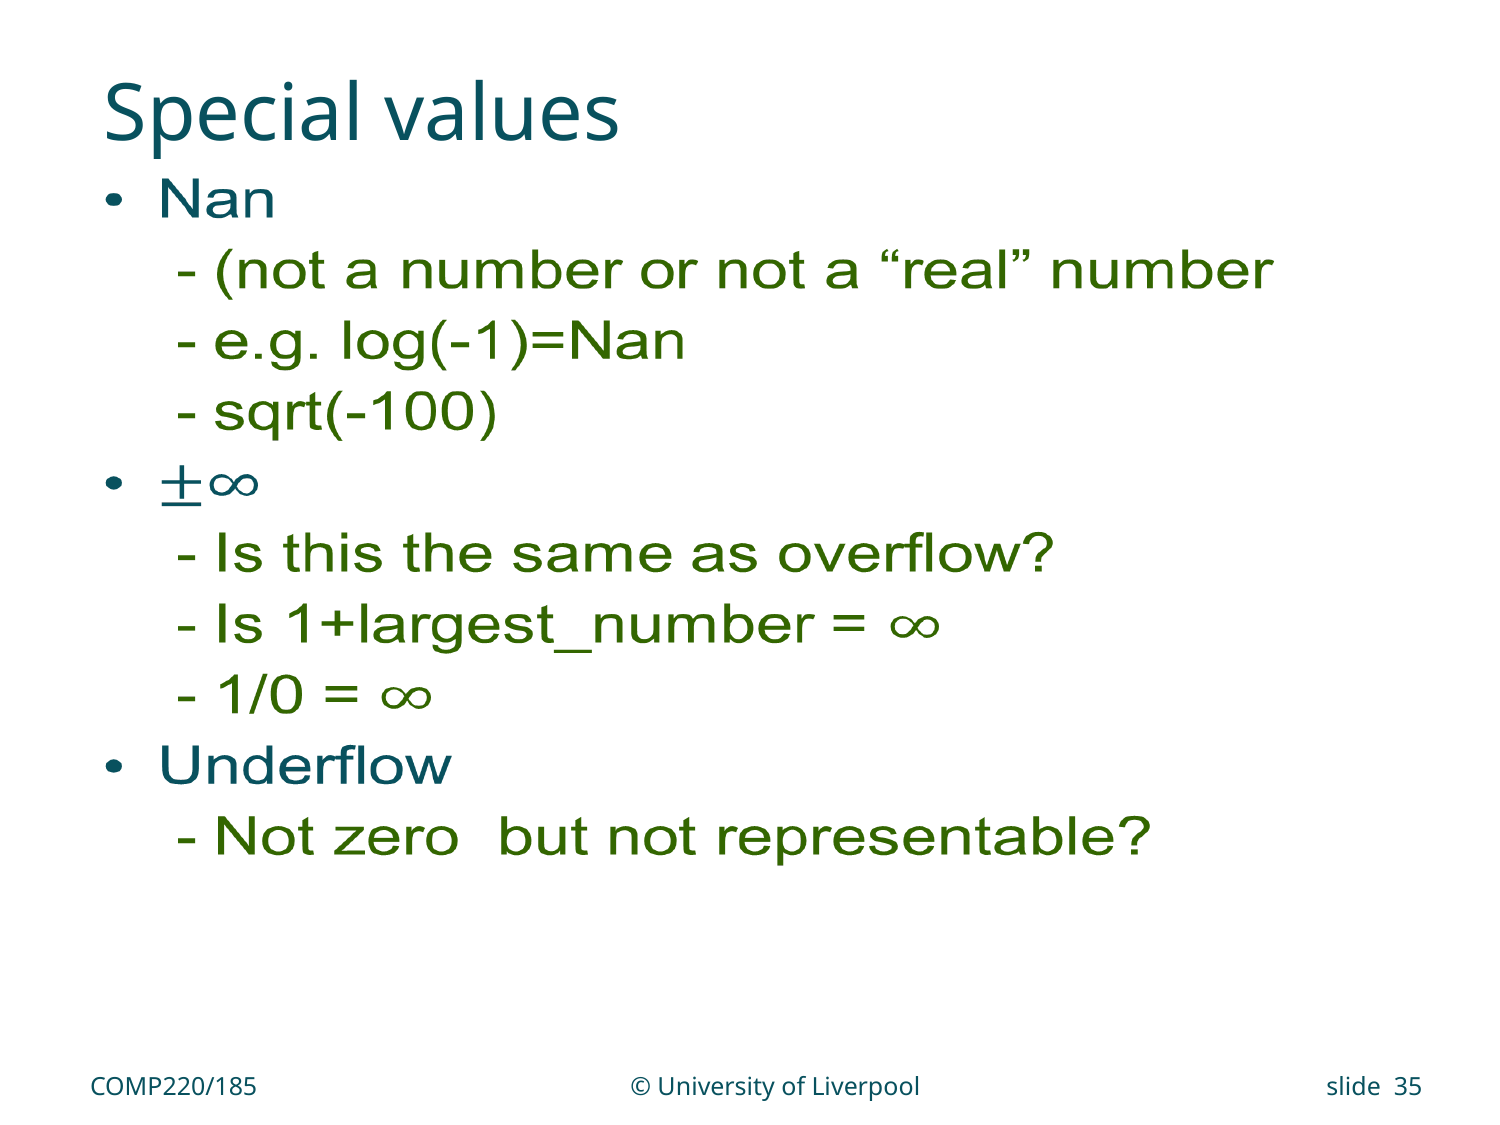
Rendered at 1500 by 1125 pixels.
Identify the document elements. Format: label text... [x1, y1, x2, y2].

slide_number slide 35 [1212, 1062, 1438, 1113]
list [64, 148, 1353, 899]
footer COMP220/185 [74, 1062, 575, 1125]
title Special values [88, 54, 1439, 164]
slide_number © University of Liverpool [600, 1062, 951, 1125]
